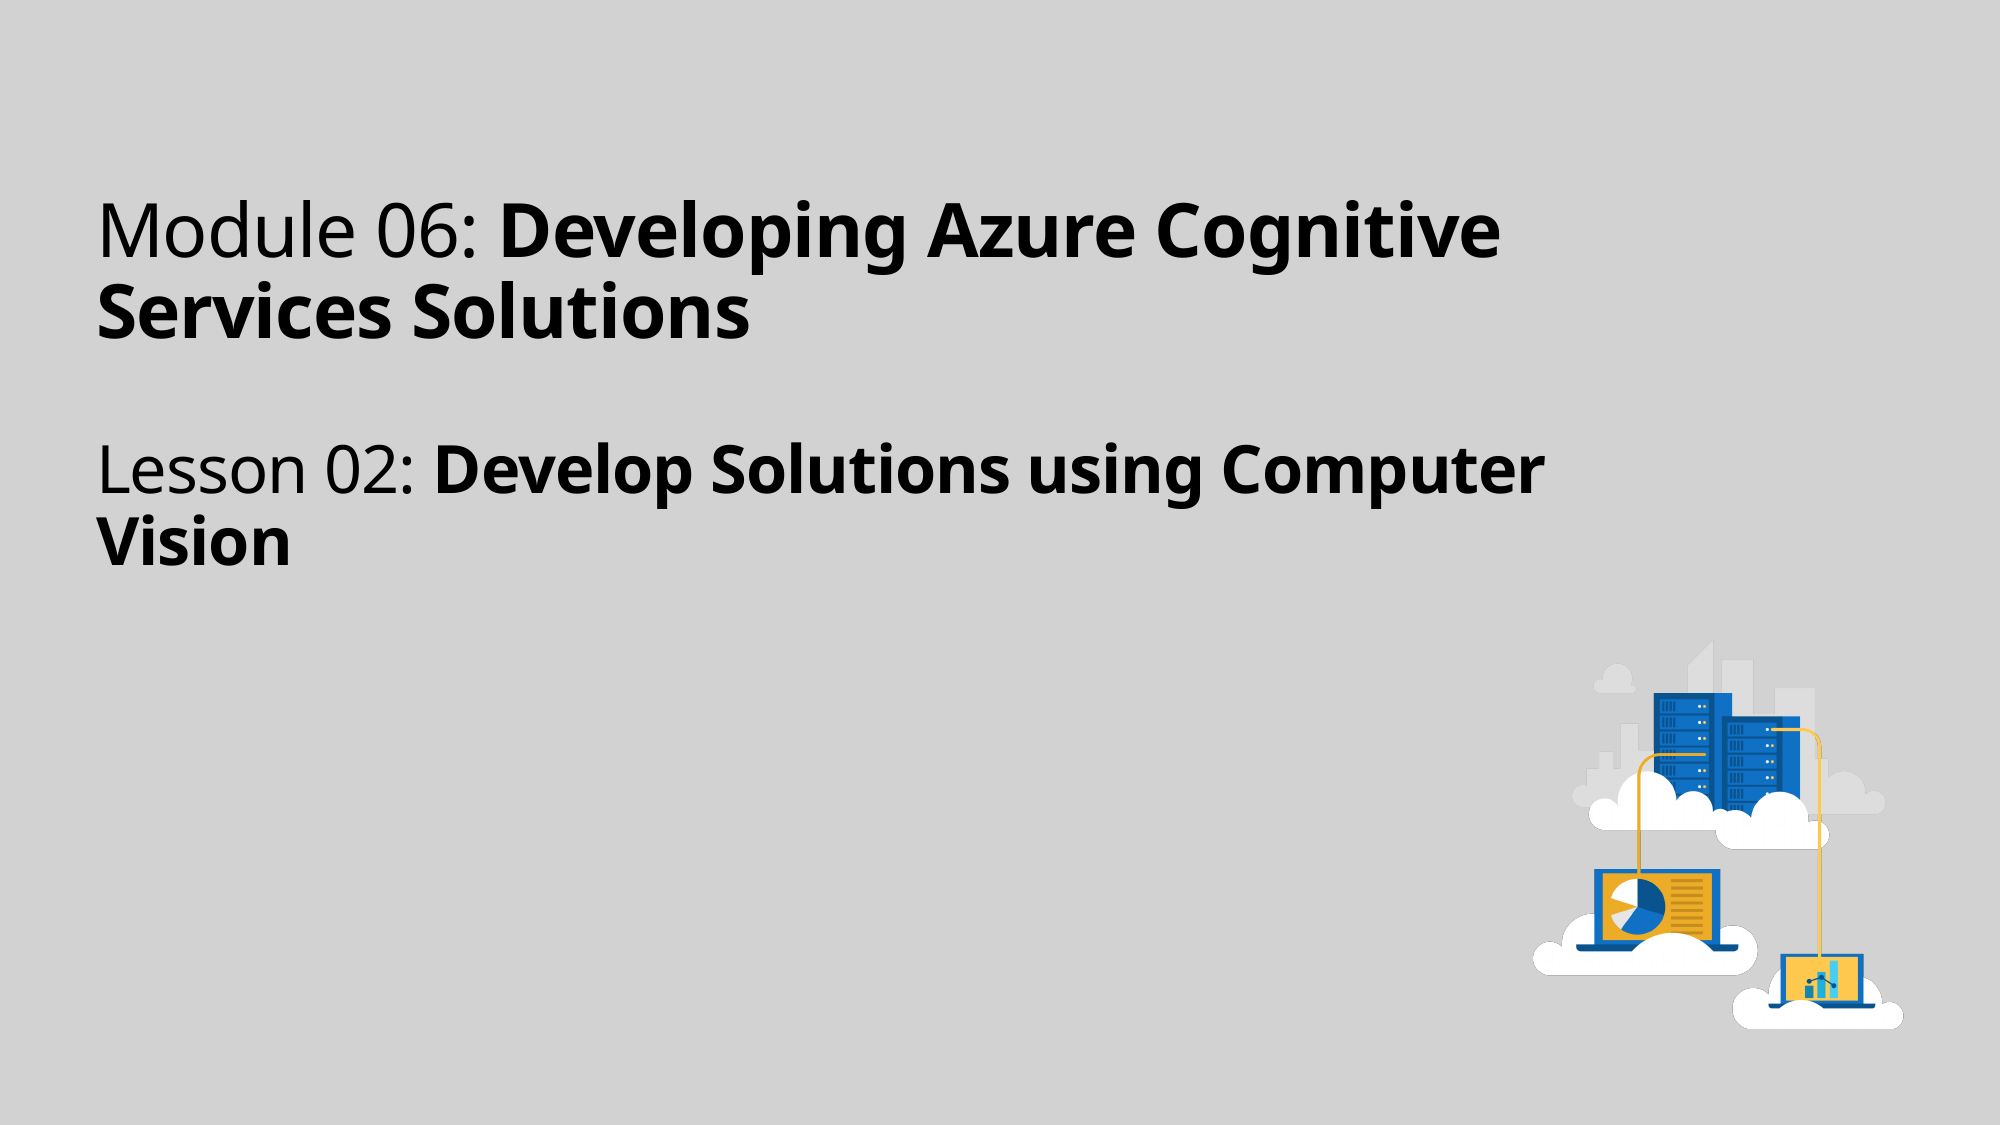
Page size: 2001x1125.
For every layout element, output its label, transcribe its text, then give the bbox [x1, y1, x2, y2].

picture [1532, 639, 1905, 1029]
title Module 06: Developing Azure Cognitive Services Solutions Lesson 02: Develop Solutions using Computer Vision [96, 498, 1596, 580]
